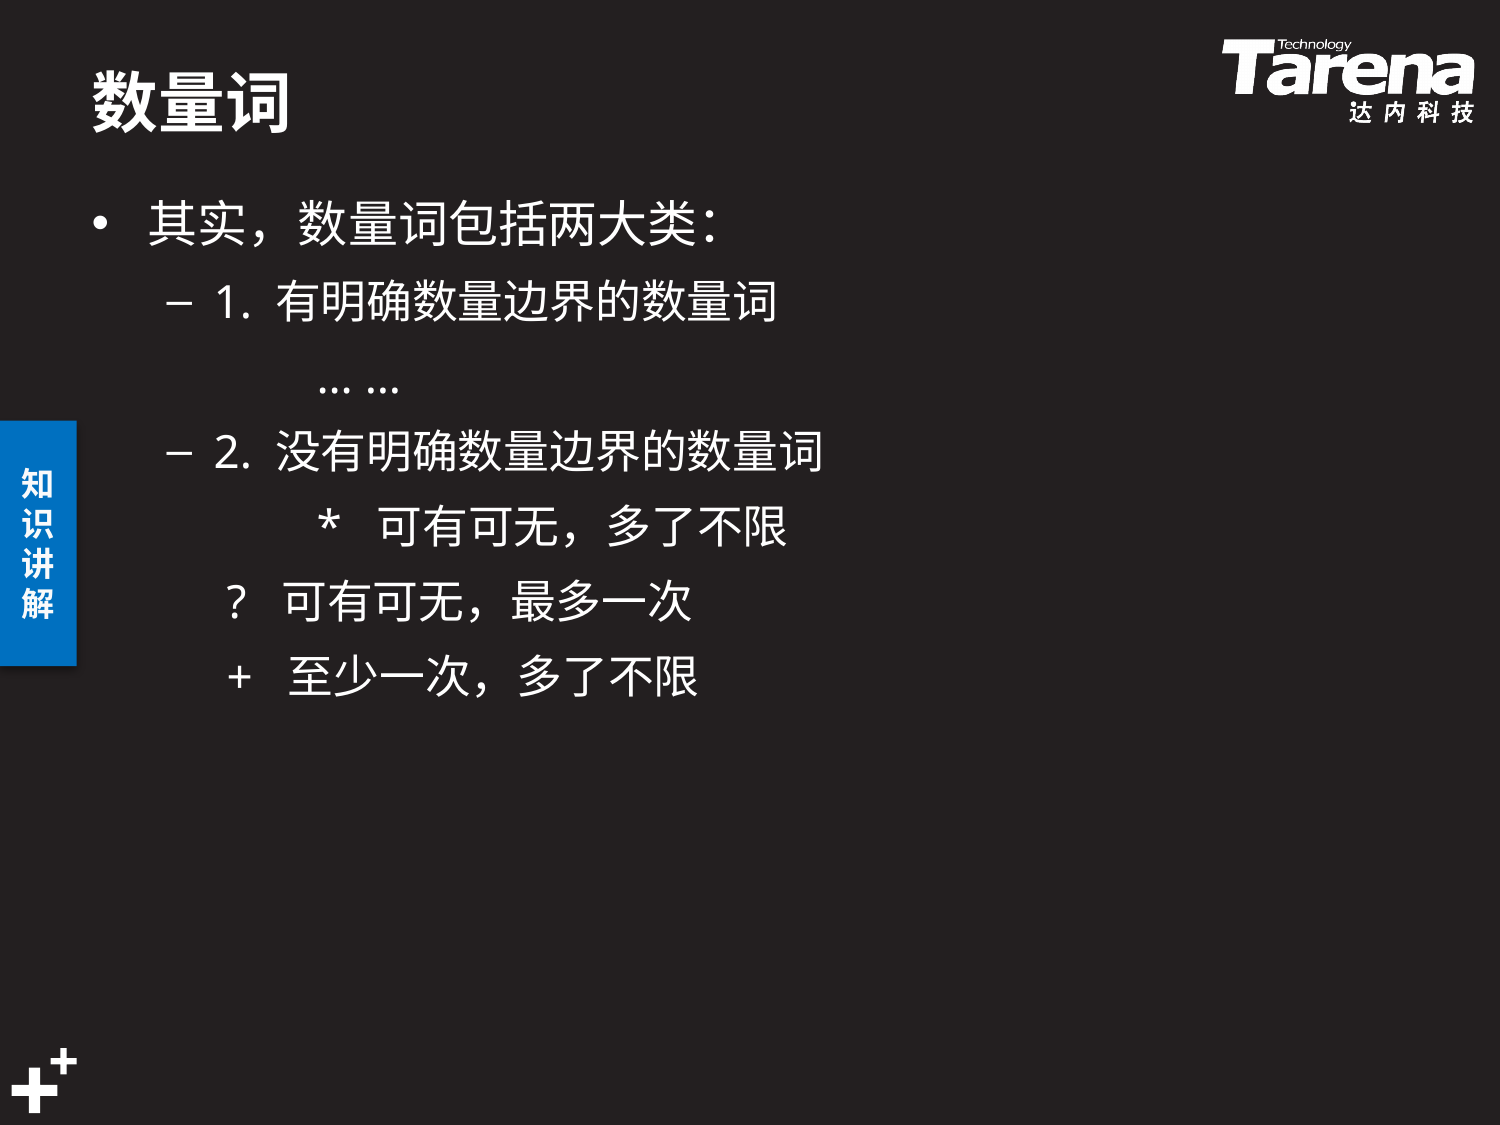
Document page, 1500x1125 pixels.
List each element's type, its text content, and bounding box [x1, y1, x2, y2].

picture [1222, 39, 1475, 123]
list 其实，数量词包括两大类： 1. 有明确数量边界的数量词 … … 2. 没有明确数量边界的数量词 * 可有可无，多了不限 ? 可有可无，最多一次 + 至少一次，多了不限 [76, 172, 1400, 722]
title 数量词 [76, 42, 1188, 160]
